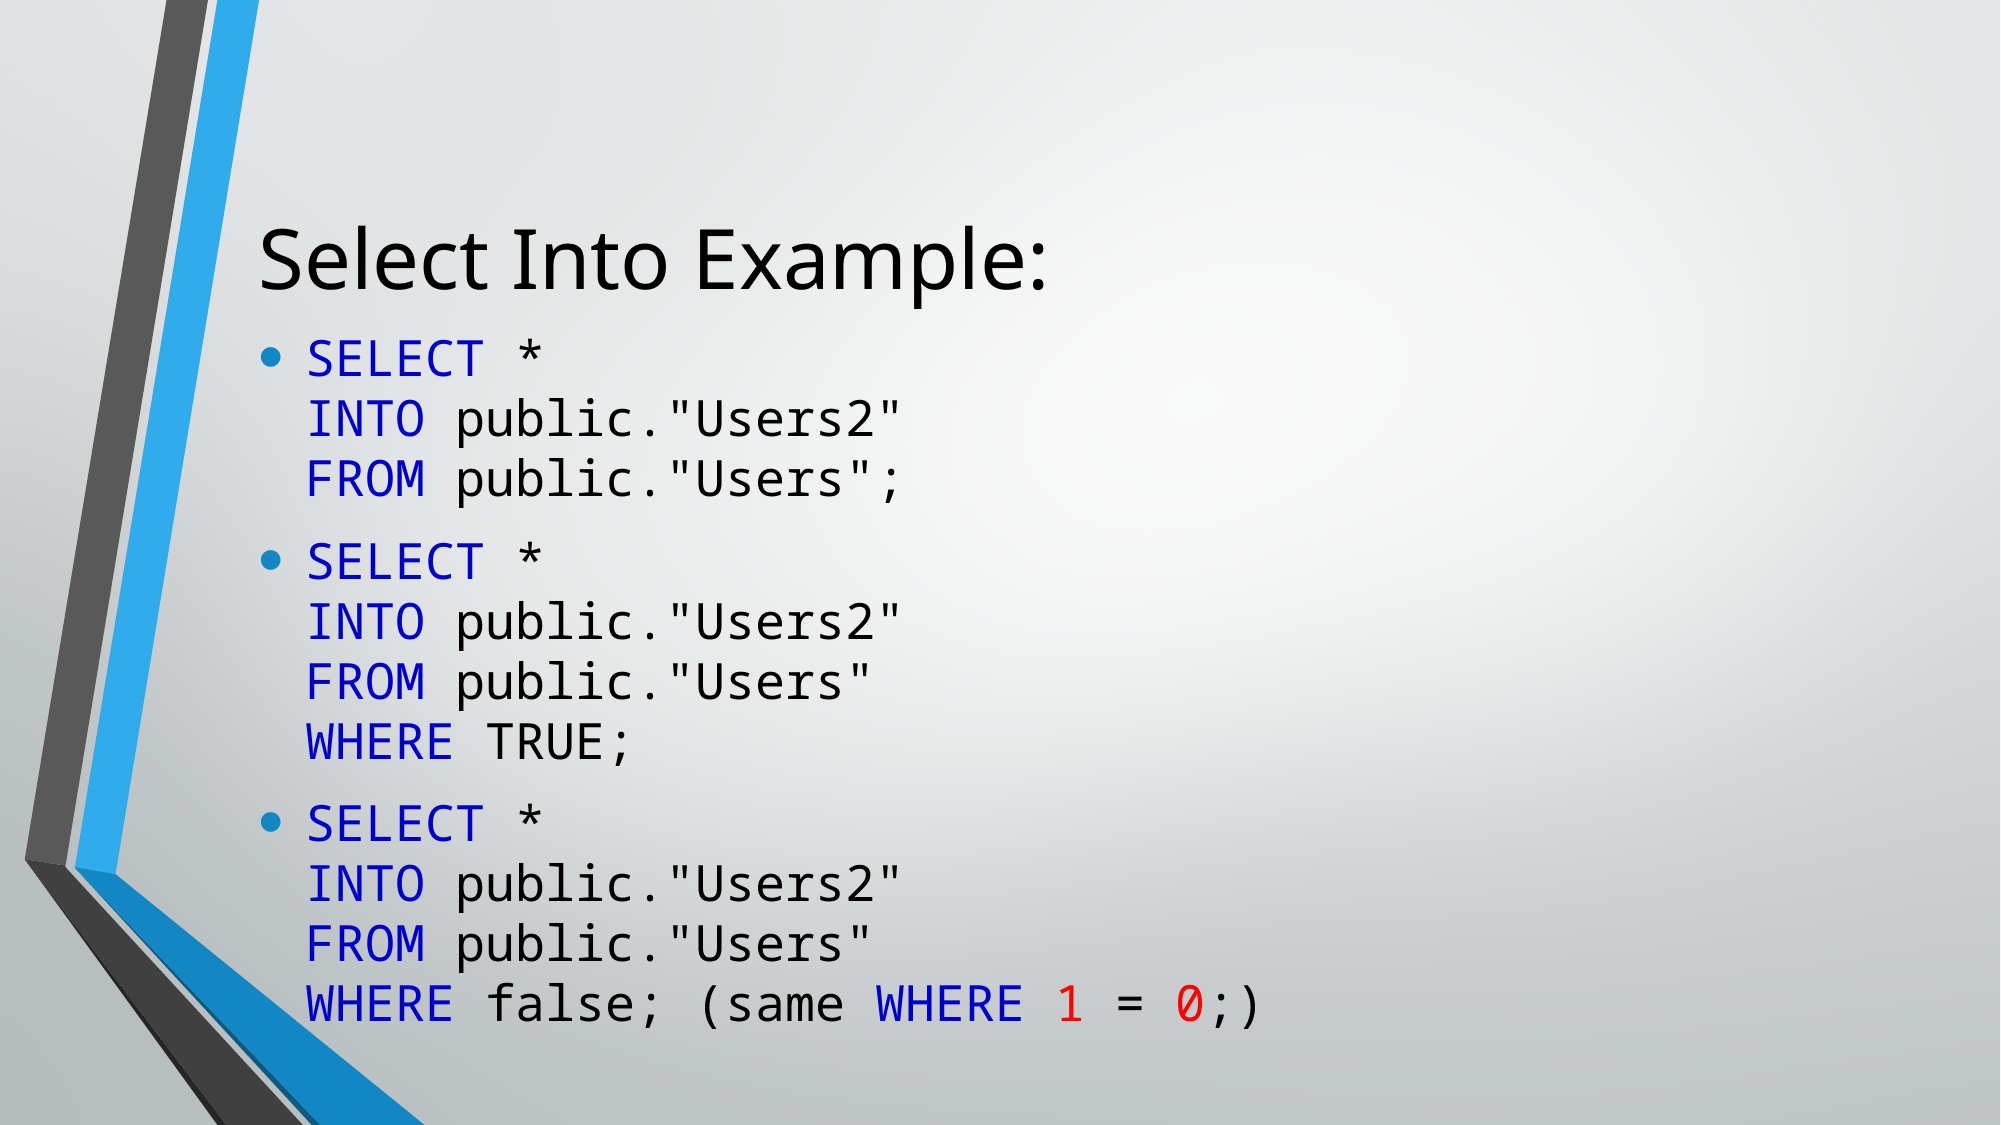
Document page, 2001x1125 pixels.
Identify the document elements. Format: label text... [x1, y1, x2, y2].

list SELECT * INTO public."Users2" FROM public."Users"; SELECT * INTO public."Users2" FROM public."Users" WHERE TRUE; SELECT * INTO public."Users2" FROM public."Users" WHERE false; (same WHERE 1 = 0;) [243, 316, 1887, 1125]
title Select Into Example: [243, 112, 1887, 316]
